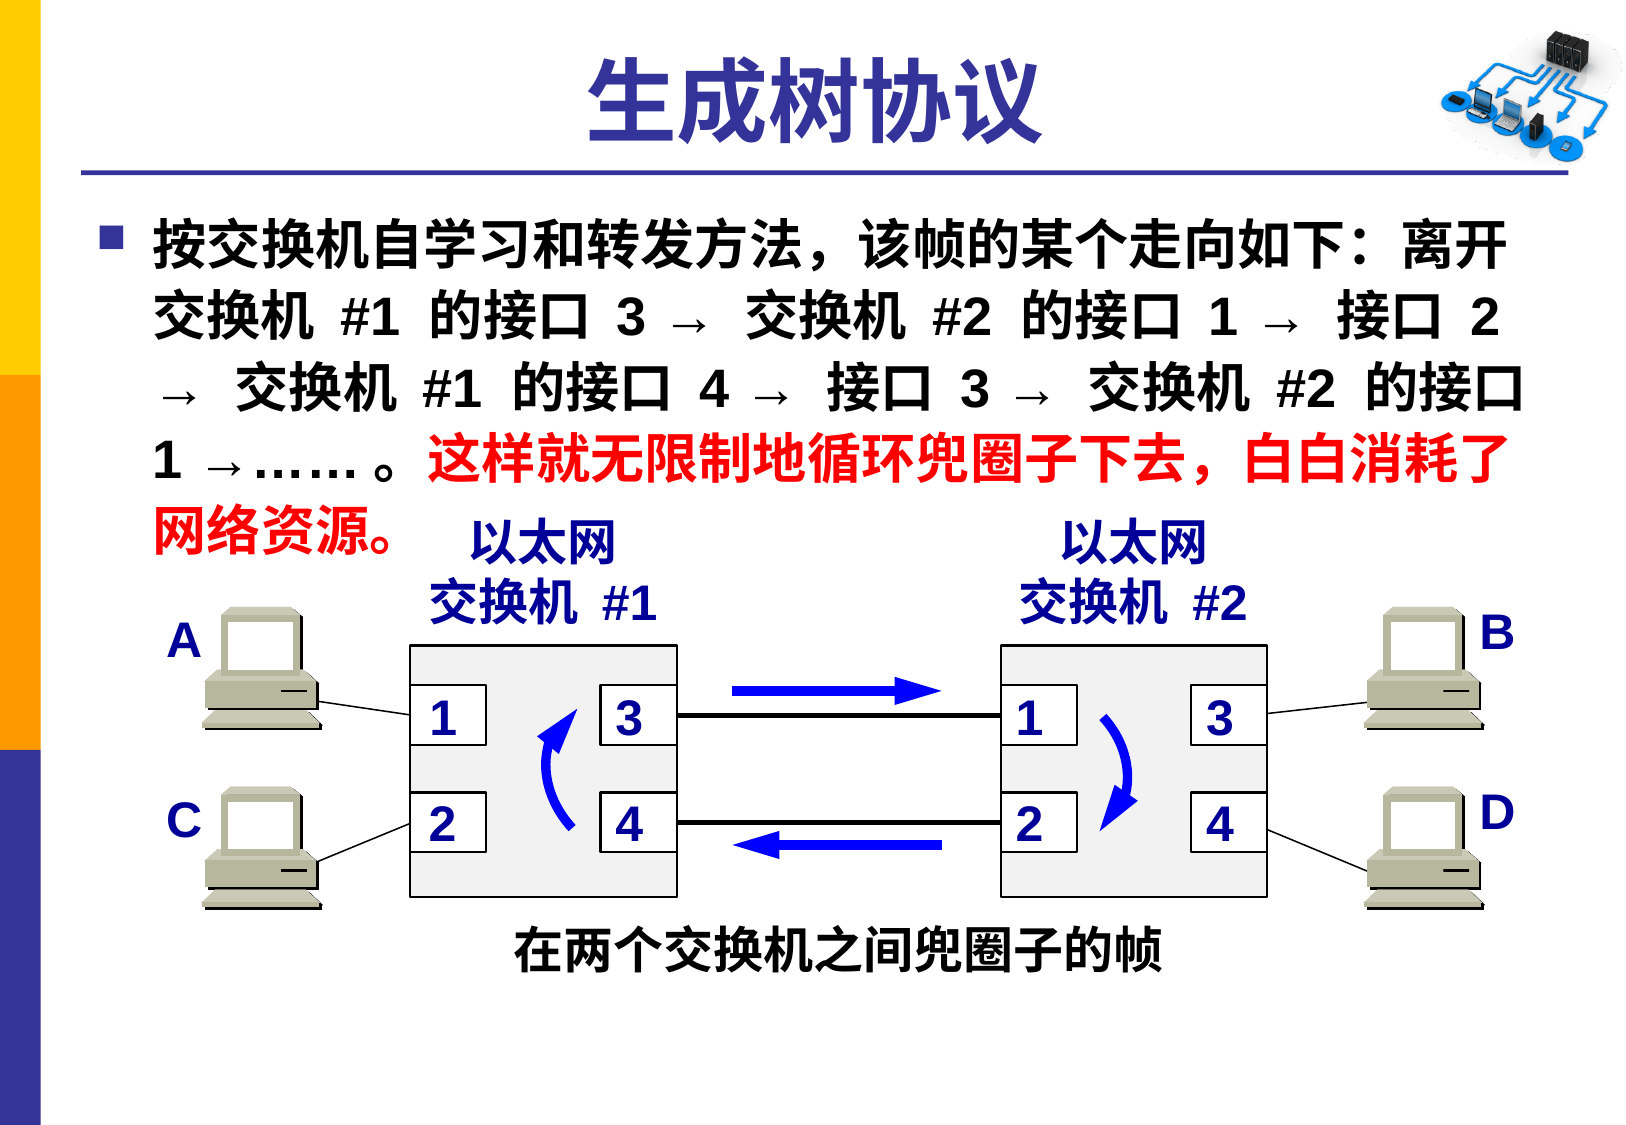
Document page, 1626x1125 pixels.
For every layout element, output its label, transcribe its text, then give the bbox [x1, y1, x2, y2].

picture [1438, 30, 1624, 165]
list 按交换机自学习和转发方法，该帧的某个走向如下：离开交换机 #1 的接口 3 → 交换机 #2 的接口 1 → 接口 2 → 交换机 #1 的接口 4 → 接口 3 → 交换机 #2 的接口 1 →……。这样就无限制地循环兜圈子下去，白白消耗了网络资源。 [81, 196, 1569, 1006]
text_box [150, 503, 1532, 912]
text_box 在两个交换机之间兜圈子的帧 [379, 920, 1297, 986]
title 生成树协议 [81, 30, 1569, 161]
